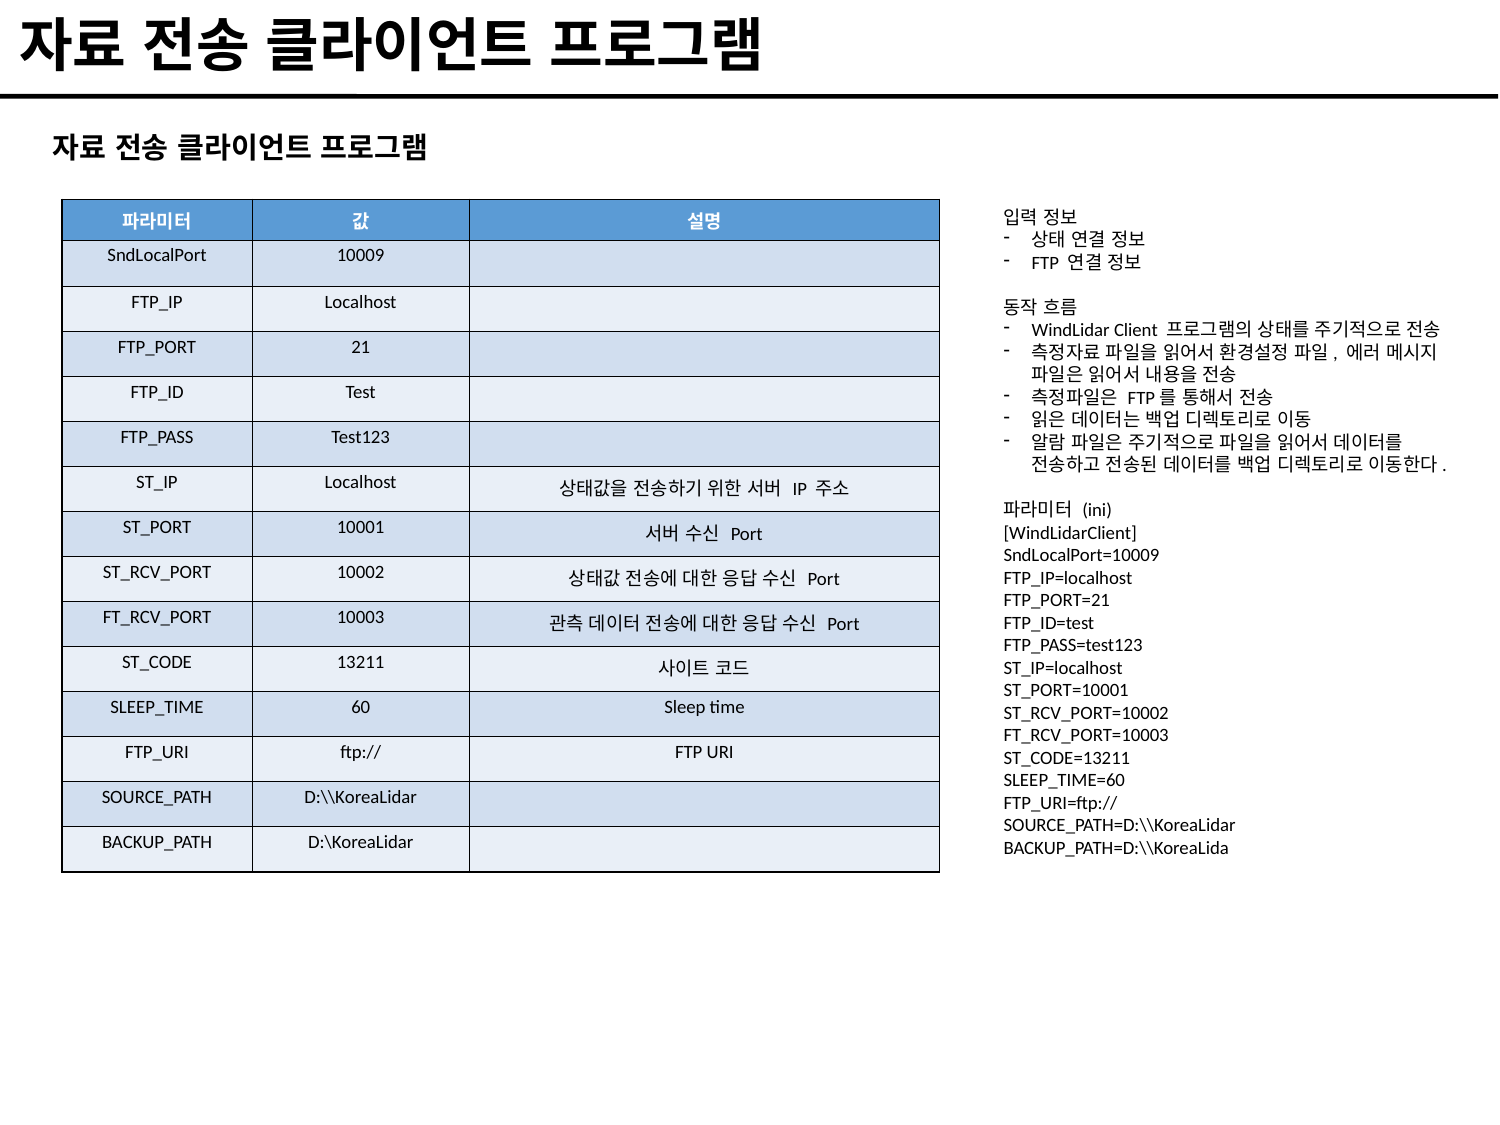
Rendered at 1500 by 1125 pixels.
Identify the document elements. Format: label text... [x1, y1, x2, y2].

table_cell Test123 [253, 422, 469, 466]
table_cell [470, 241, 939, 286]
text_box 자료 전송 클라이언트 프로그램 [4, 4, 1494, 87]
table_cell 사이트 코드 [470, 647, 939, 691]
table_cell [470, 422, 939, 466]
table_cell [470, 287, 939, 331]
table_cell Localhost [253, 467, 469, 511]
table_cell ST_PORT [63, 512, 252, 556]
table_cell D:\\KoreaLidar [253, 782, 469, 826]
table_cell FTP_PORT [63, 332, 252, 376]
table_cell 21 [253, 332, 469, 376]
table_cell [470, 782, 939, 826]
table_cell 상태값을 전송하기 위한 서버 IP 주소 [470, 467, 939, 511]
table_cell 13211 [253, 647, 469, 691]
table_cell FTP URI [470, 737, 939, 781]
table_cell 60 [253, 692, 469, 736]
table_cell 서버 수신 Port [470, 512, 939, 556]
table_cell Localhost [253, 287, 469, 331]
table_header 값 [253, 200, 469, 240]
table_cell SndLocalPort [63, 241, 252, 286]
table_cell BACKUP_PATH [63, 827, 252, 871]
table_cell ST_IP [63, 467, 252, 511]
text_box 자료 전송 클라이언트 프로그램 [38, 121, 444, 172]
table_cell SLEEP_TIME [63, 692, 252, 736]
table_cell Sleep time [470, 692, 939, 736]
table_cell 10009 [253, 241, 469, 286]
table_cell 10001 [253, 512, 469, 556]
table_cell 상태값 전송에 대한 응답 수신 Port [470, 557, 939, 601]
table_cell 관측 데이터 전송에 대한 응답 수신 Port [470, 602, 939, 646]
table_cell FT_RCV_PORT [63, 602, 252, 646]
table_cell ftp:// [253, 737, 469, 781]
table_cell 10002 [253, 557, 469, 601]
table_cell Test [253, 377, 469, 421]
table_cell SOURCE_PATH [63, 782, 252, 826]
table_cell D:\KoreaLidar [253, 827, 469, 871]
table_cell FTP_URI [63, 737, 252, 781]
table_cell ST_CODE [63, 647, 252, 691]
table_cell [470, 827, 939, 871]
table_header 파라미터 [63, 200, 252, 240]
table_cell 10003 [253, 602, 469, 646]
table_cell [470, 377, 939, 421]
table_cell FTP_PASS [63, 422, 252, 466]
table_cell ST_RCV_PORT [63, 557, 252, 601]
table_cell [470, 332, 939, 376]
table_header 설명 [470, 200, 939, 240]
text_box 입력 정보 상태 연결 정보 FTP 연결 정보 동작 흐름 WindLidar Client 프로그램의 상태를 주기적으로 전송 측정자료 파일을 읽어서 환경설정 파일, 에러 메시지 파일은 읽어서 내용을 전송 측정파일은 FTP를 통해서 전송 읽은 데이터는 백업 디렉토리로 이동 알람 파일은 주기적으로 파일을 읽어서 데이터를 전송하고 전송된 데이터를 백업 디렉토리로 이동한다. 파라미터 (ini) [WindLidarClient] SndLocalPort=10009 FTP_IP=localhost FTP_PORT=21 FTP_ID=test FTP_PASS=test123 ST_IP=localhost ST_PORT=10001 ST_RCV_PORT=10002 FT_RCV_PORT=10003 ST_CODE=13211 SLEEP_TIME=60 FTP_URI=ftp:// SOURCE_PATH=D:\\KoreaLidar BACKUP_PATH=D:\\KoreaLida [988, 198, 1482, 866]
table_cell FTP_ID [63, 377, 252, 421]
table_cell FTP_IP [63, 287, 252, 331]
